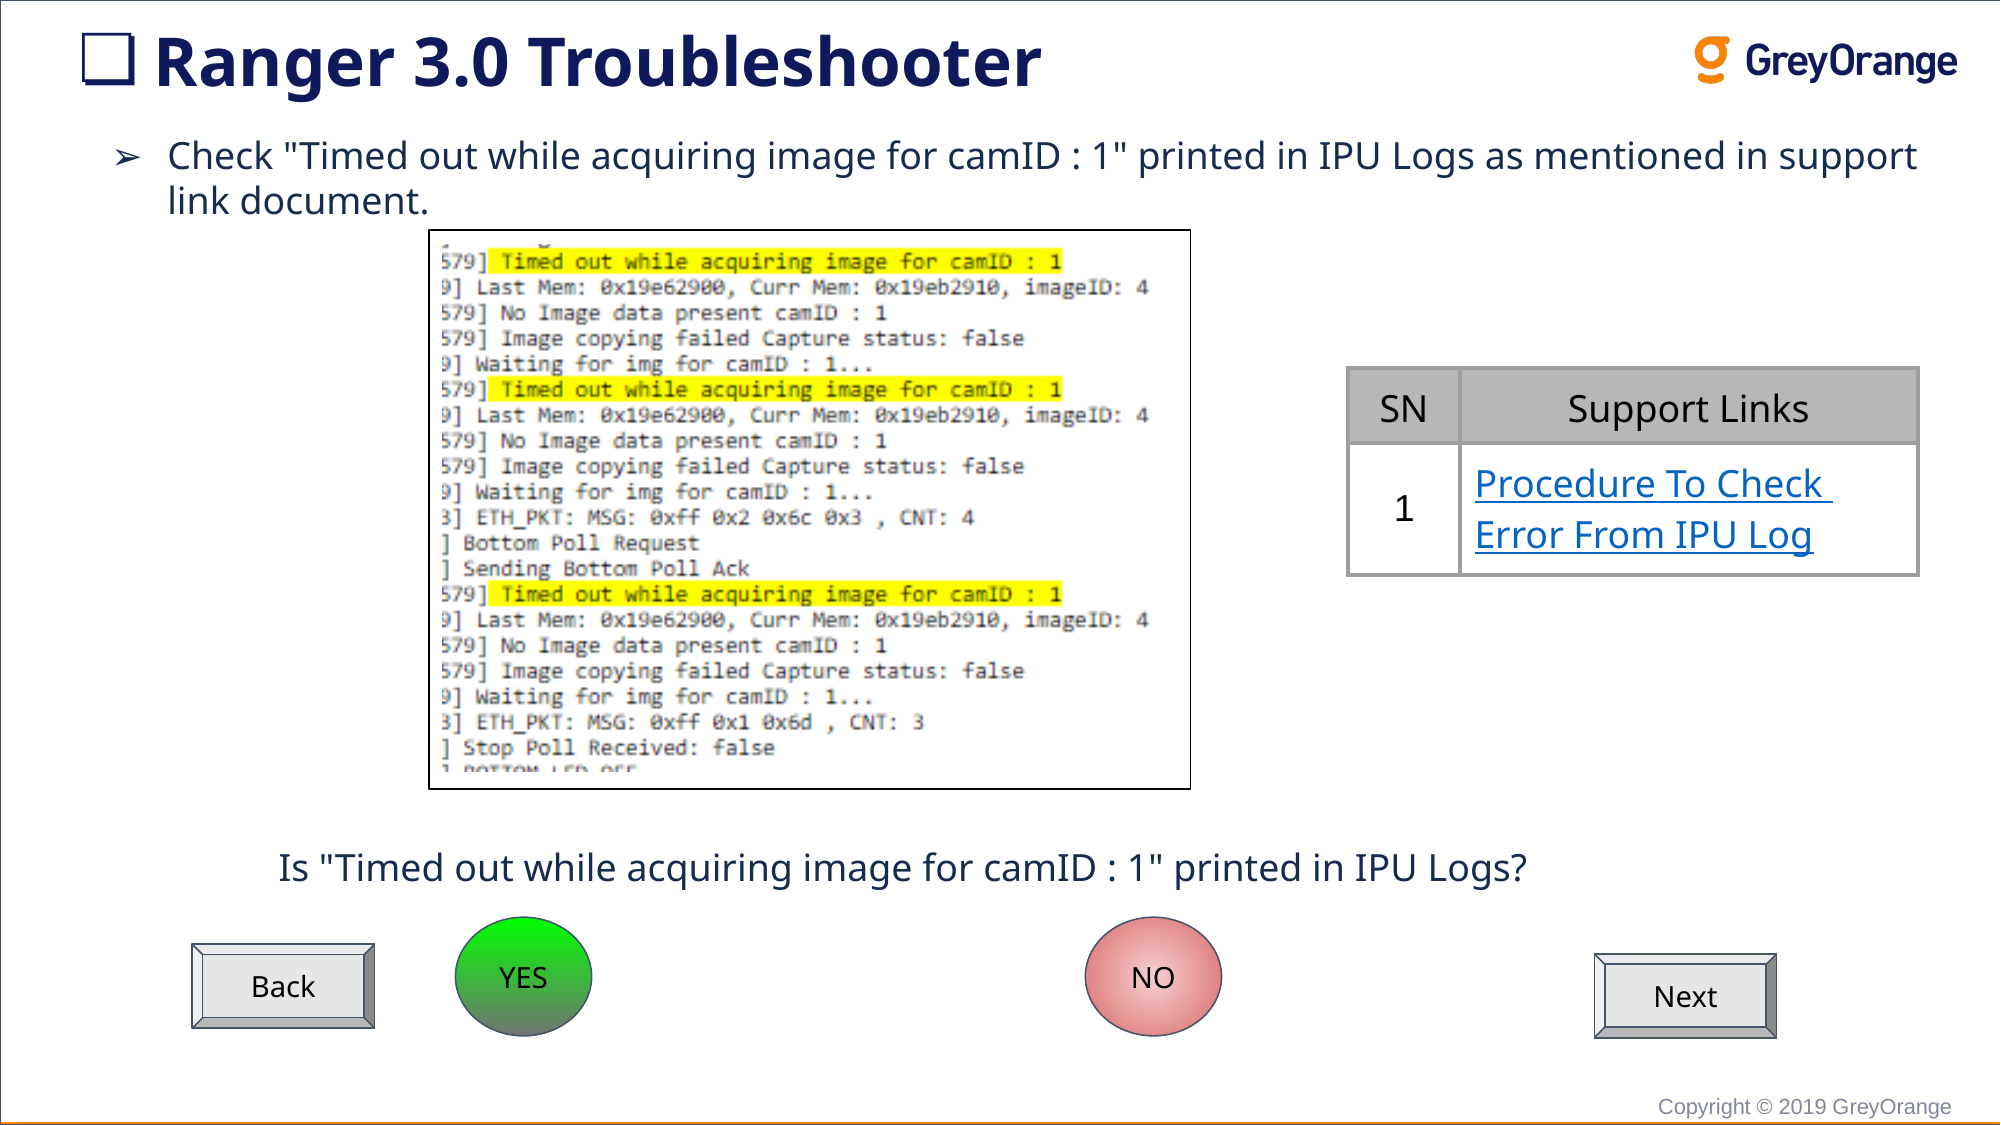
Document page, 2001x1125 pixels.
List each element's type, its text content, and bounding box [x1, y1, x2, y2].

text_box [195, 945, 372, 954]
table_cell 1 [1350, 445, 1458, 573]
text_box Back [192, 944, 375, 1029]
text_box [428, 229, 1191, 789]
text_box Check "Timed out while acquiring image for camID : 1" printed in IPU Logs as mentioned in support link document. [77, 117, 1945, 283]
text_box Back [1596, 954, 1775, 964]
text_box YES [455, 917, 592, 1036]
table_header SN [1350, 370, 1458, 441]
text_box Is "Timed out while acquiring image for camID : 1" printed in IPU Logs? [188, 828, 1709, 904]
text_box [0, 0, 2000, 1125]
table_header Support Links [1462, 370, 1916, 441]
text_box Next [1594, 953, 1777, 1038]
picture [441, 244, 1177, 773]
text_box Ranger 3.0 Troubleshooter [63, 17, 1975, 102]
text_box NO [1085, 917, 1222, 1036]
table_cell Procedure To Check Error From IPU Log [1462, 445, 1916, 573]
